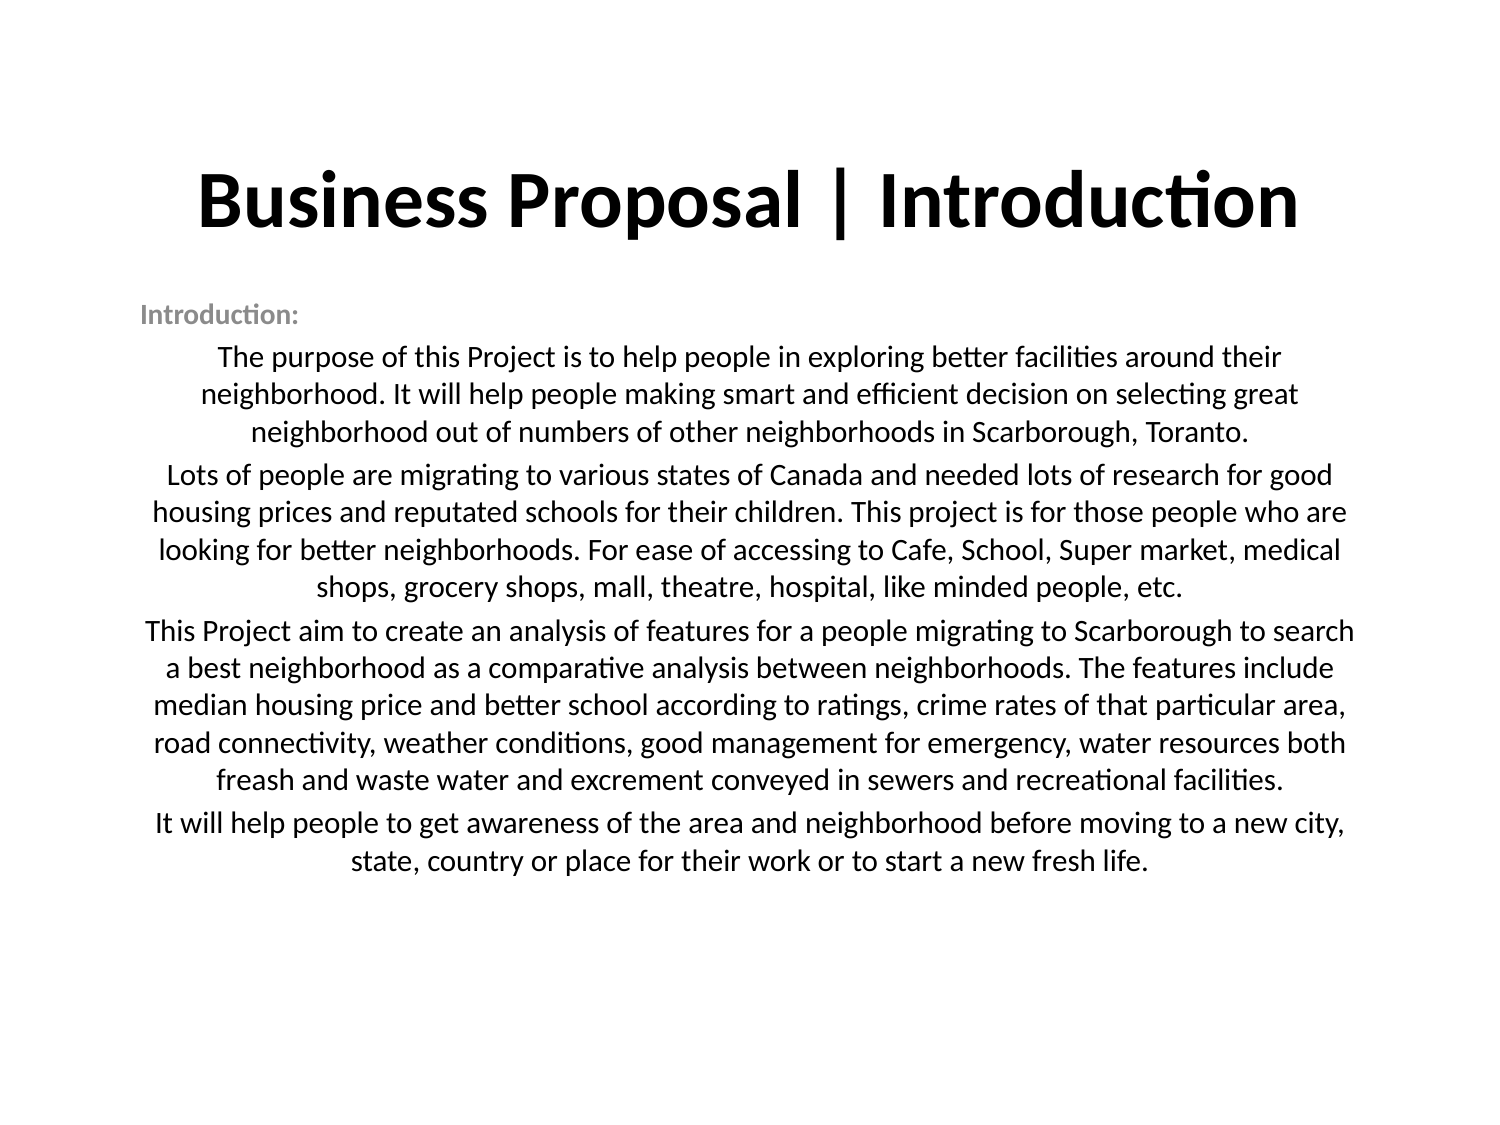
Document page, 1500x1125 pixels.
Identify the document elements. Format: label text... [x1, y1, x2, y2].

subtitle Introduction: The purpose of this Project is to help people in exploring better facilities around their neighborhood. It will help people making smart and efficient decision on selecting great neighborhood out of numbers of other neighborhoods in Scarborough, Toranto. Lots of people are migrating to various states of Canada and needed lots of research for good housing prices and reputated schools for their children. This project is for those people who are looking for better neighborhoods. For ease of accessing to Cafe, School, Super market, medical shops, grocery shops, mall, theatre, hospital, like minded people, etc. This Project aim to create an analysis of features for a people migrating to Scarborough to search a best neighborhood as a comparative analysis between neighborhoods. The features include median housing price and better school according to ratings, crime rates of that particular area, road connectivity, weather conditions, good management for emergency, water resources both freash and waste water and excrement conveyed in sewers and recreational facilities. It will help people to get awareness of the area and neighborhood before moving to a new city, state, country or place for their work or to start a new fresh life. [125, 287, 1375, 925]
title Business Proposal | Introduction [112, 137, 1388, 350]
